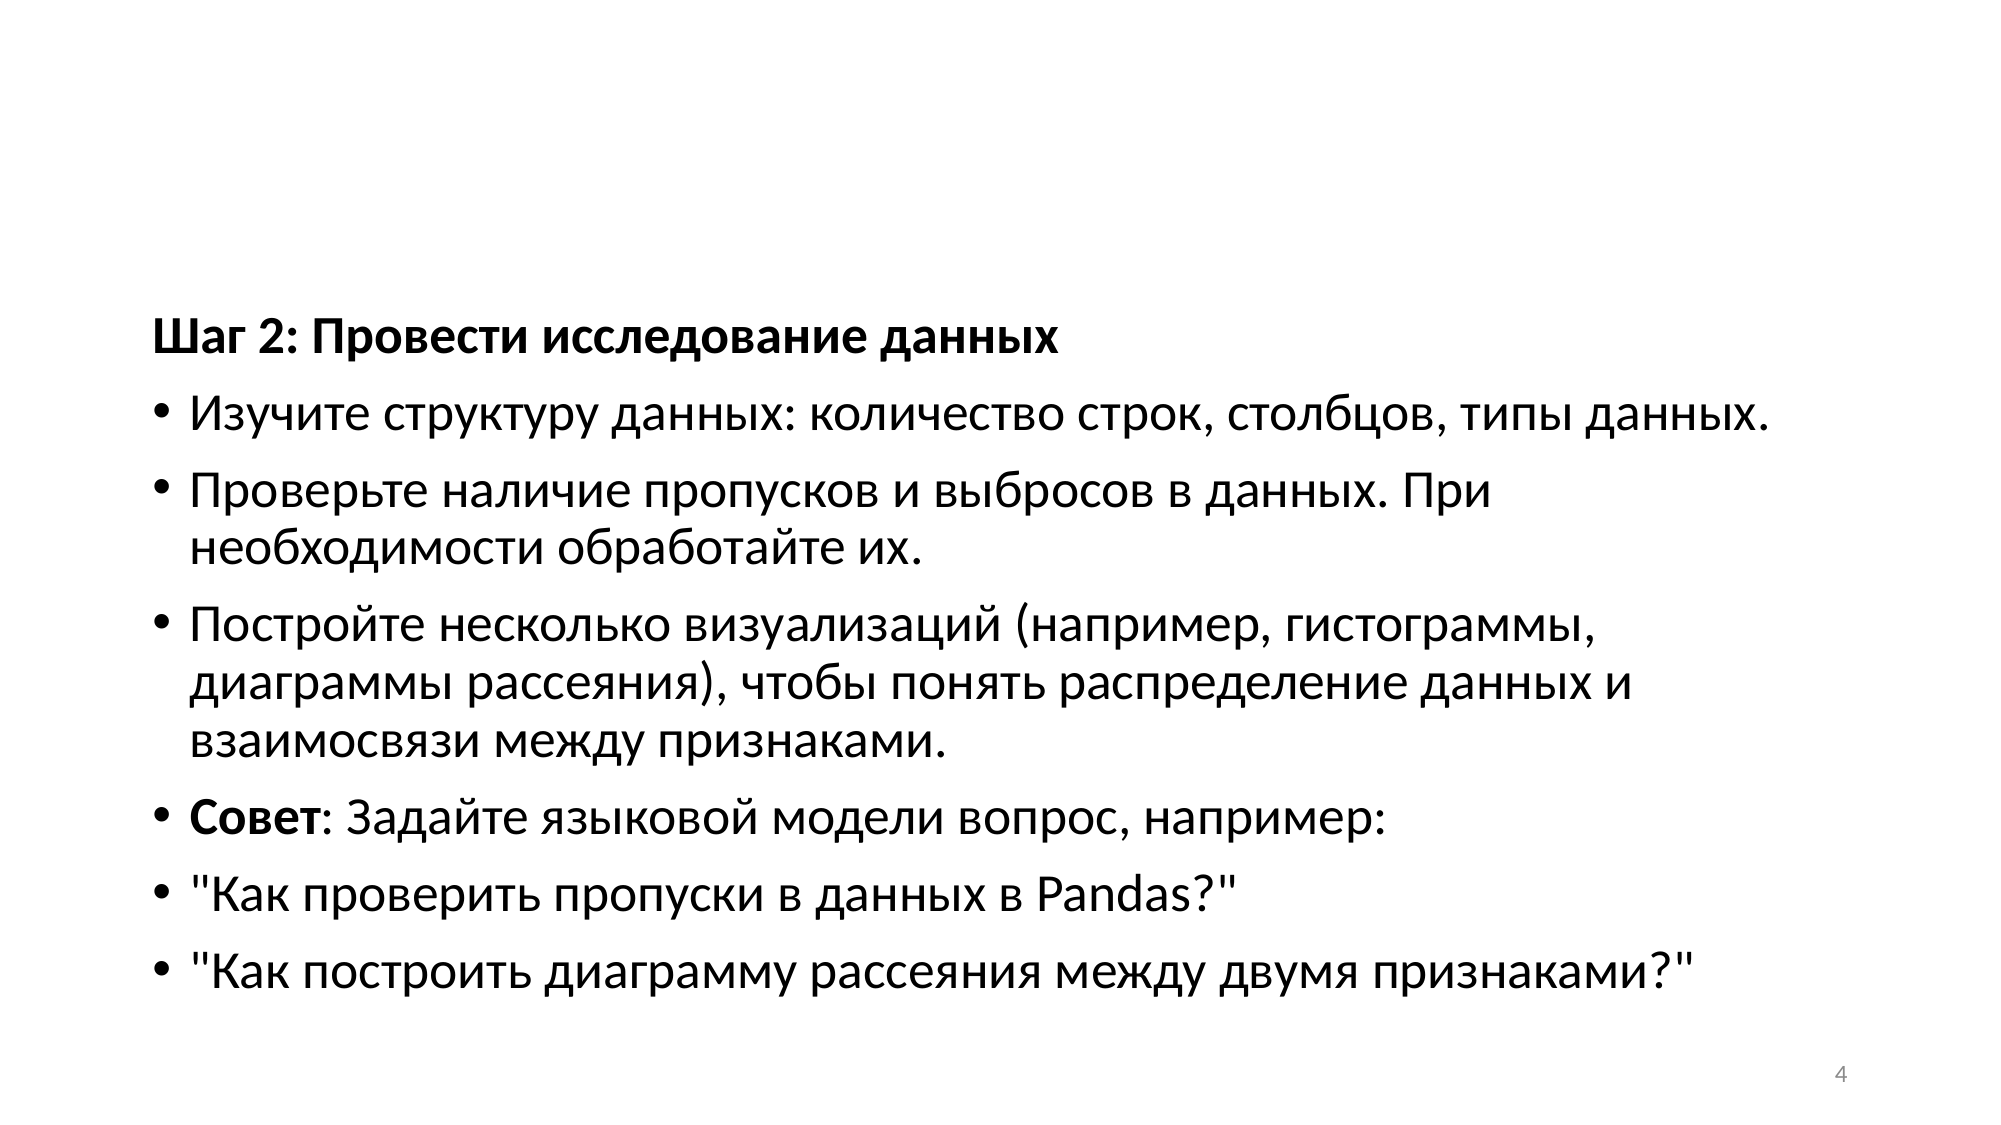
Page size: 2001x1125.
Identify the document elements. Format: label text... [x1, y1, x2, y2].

slide_number 4 [1412, 1042, 1863, 1103]
list Шаг 2: Провести исследование данных Изучите структуру данных: количество строк, столбцов, типы данных. Проверьте наличие пропусков и выбросов в данных. При необходимости обработайте их. Постройте несколько визуализаций (например, гистограммы, диаграммы рассеяния), чтобы понять распределение данных и взаимосвязи между признаками. Совет: Задайте языковой модели вопрос, например: "Как проверить пропуски в данных в Pandas?" "Как построить диаграмму рассеяния между двумя признаками?" [137, 299, 1863, 1014]
